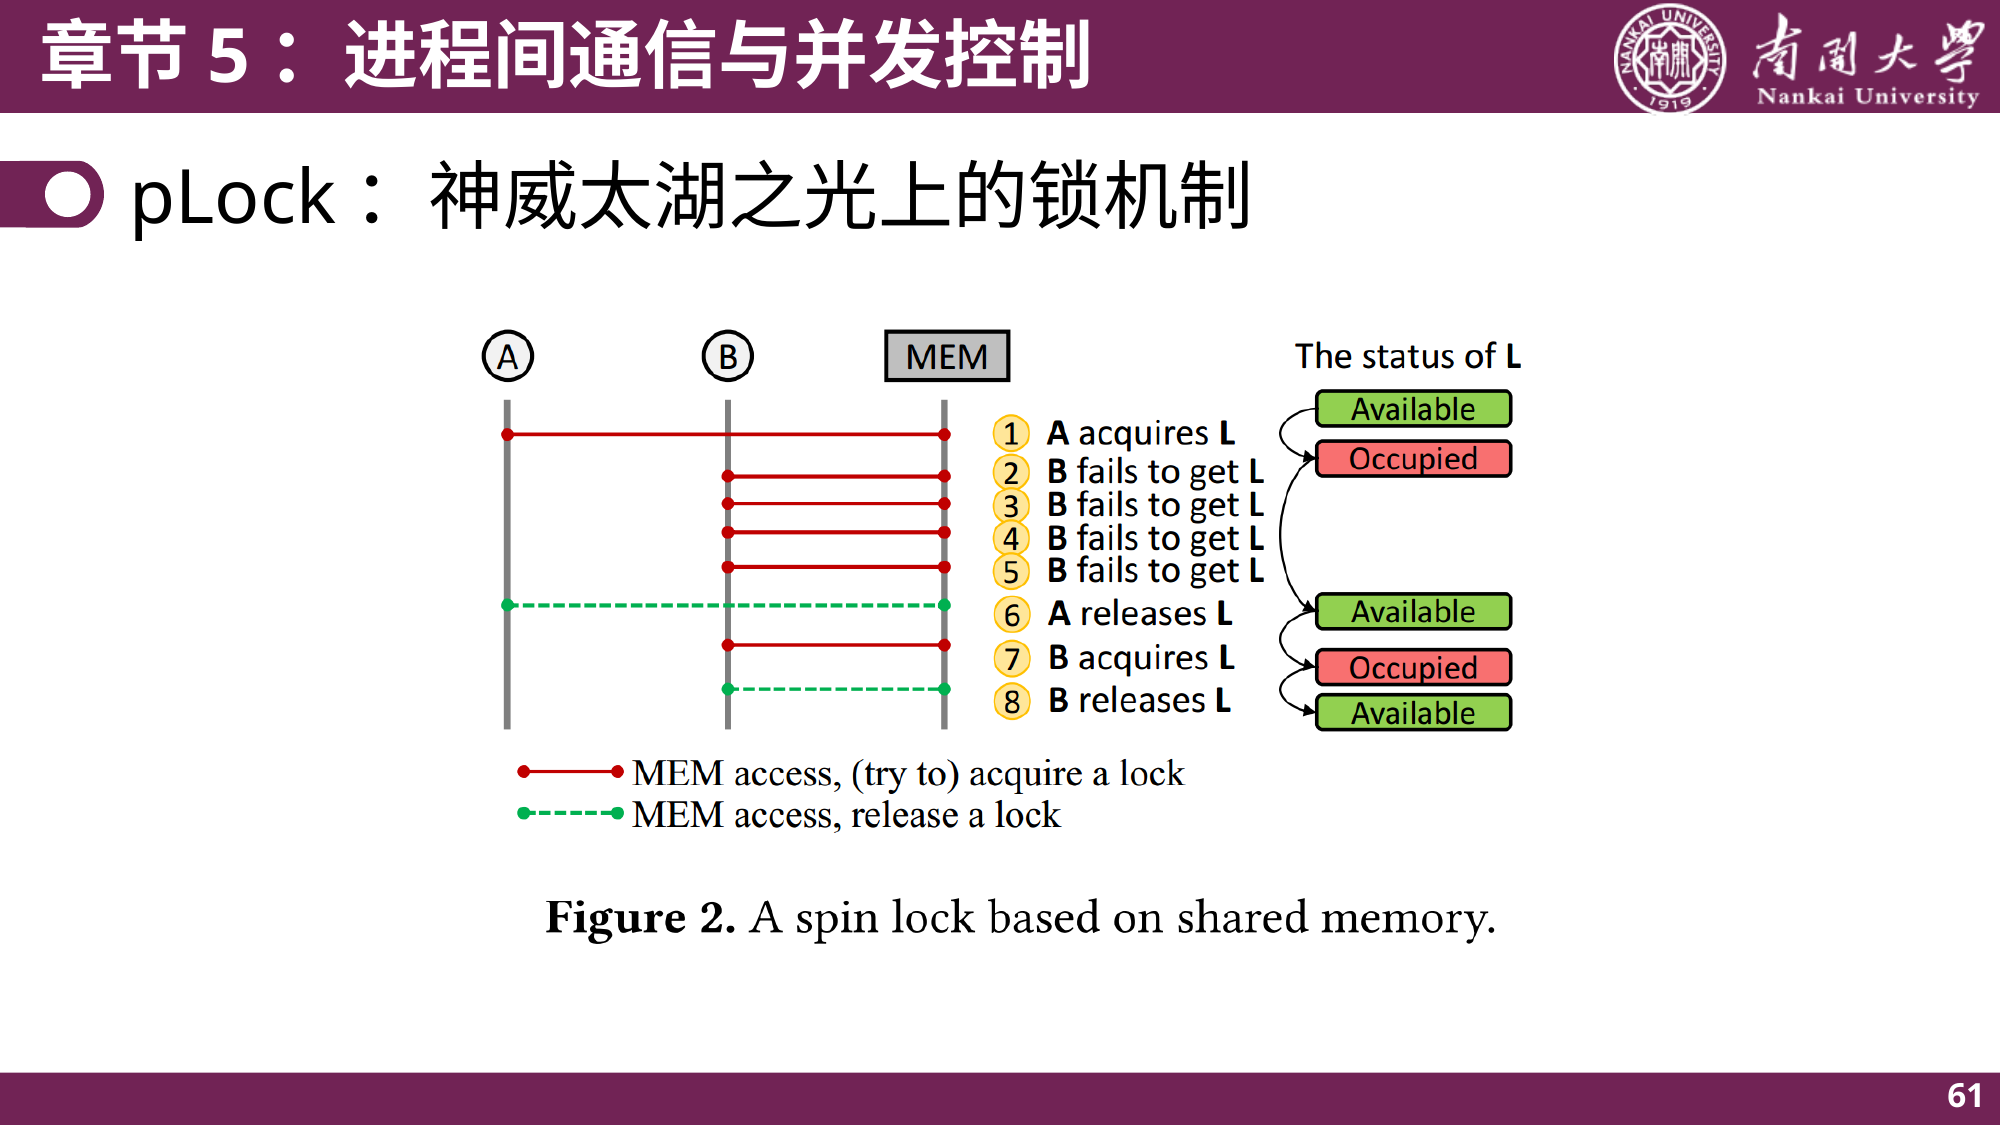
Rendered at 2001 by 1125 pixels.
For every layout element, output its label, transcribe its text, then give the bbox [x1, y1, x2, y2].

picture [1614, 2, 2001, 120]
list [433, 257, 1567, 972]
title pLock：神威太湖之光上的锁机制 [114, 143, 1886, 255]
slide_number 61 [1550, 1070, 2000, 1124]
